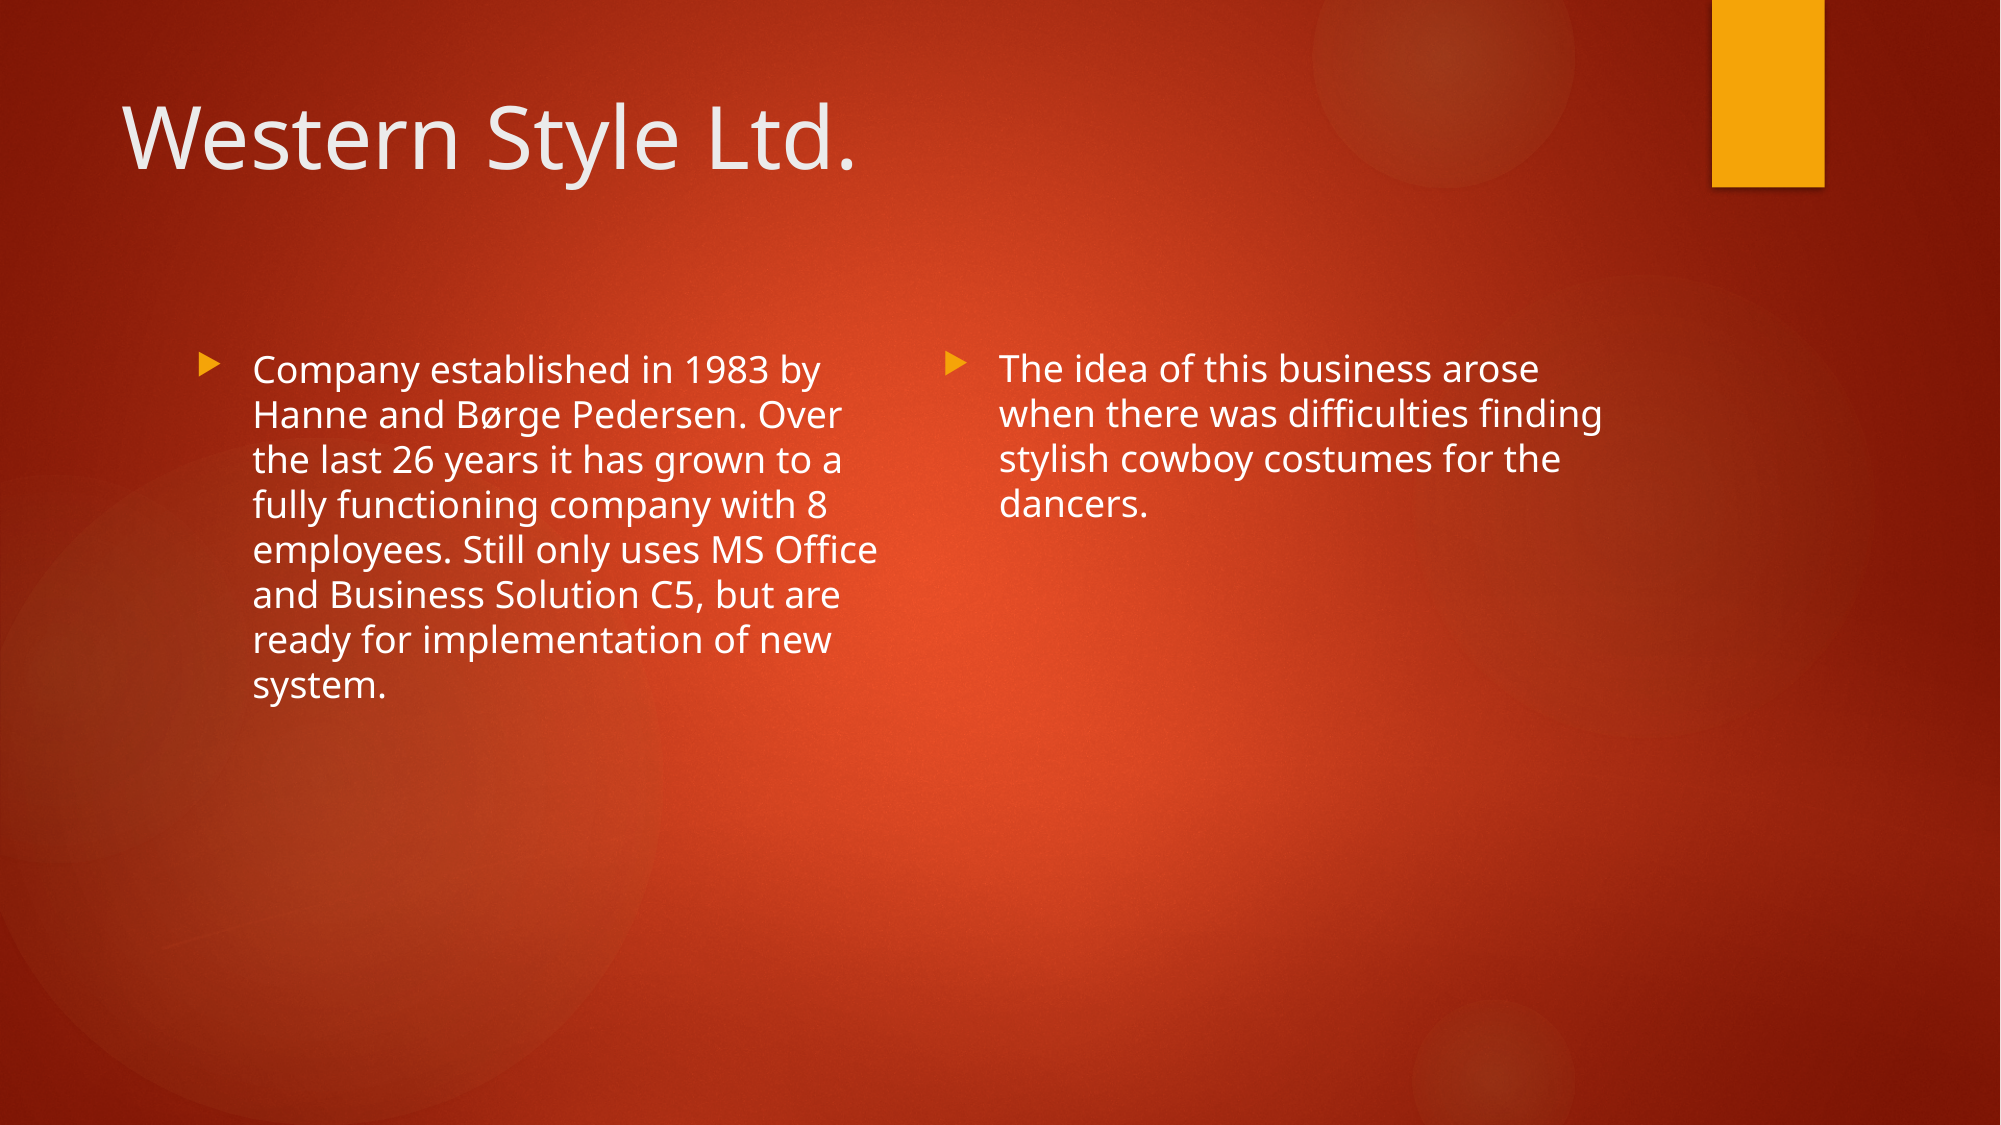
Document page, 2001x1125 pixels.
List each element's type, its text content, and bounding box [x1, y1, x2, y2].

list Company established in 1983 by Hanne and Børge Pedersen. Over the last 26 years it has grown to a fully functioning company with 8 employees. Still only uses MS Office and Business Solution C5, but are ready for implementation of new system. [181, 338, 903, 1027]
title Western Style Ltd. [106, 74, 1649, 304]
list The idea of this business arose when there was difficulties finding stylish cowboy costumes for the dancers. [927, 337, 1649, 1027]
